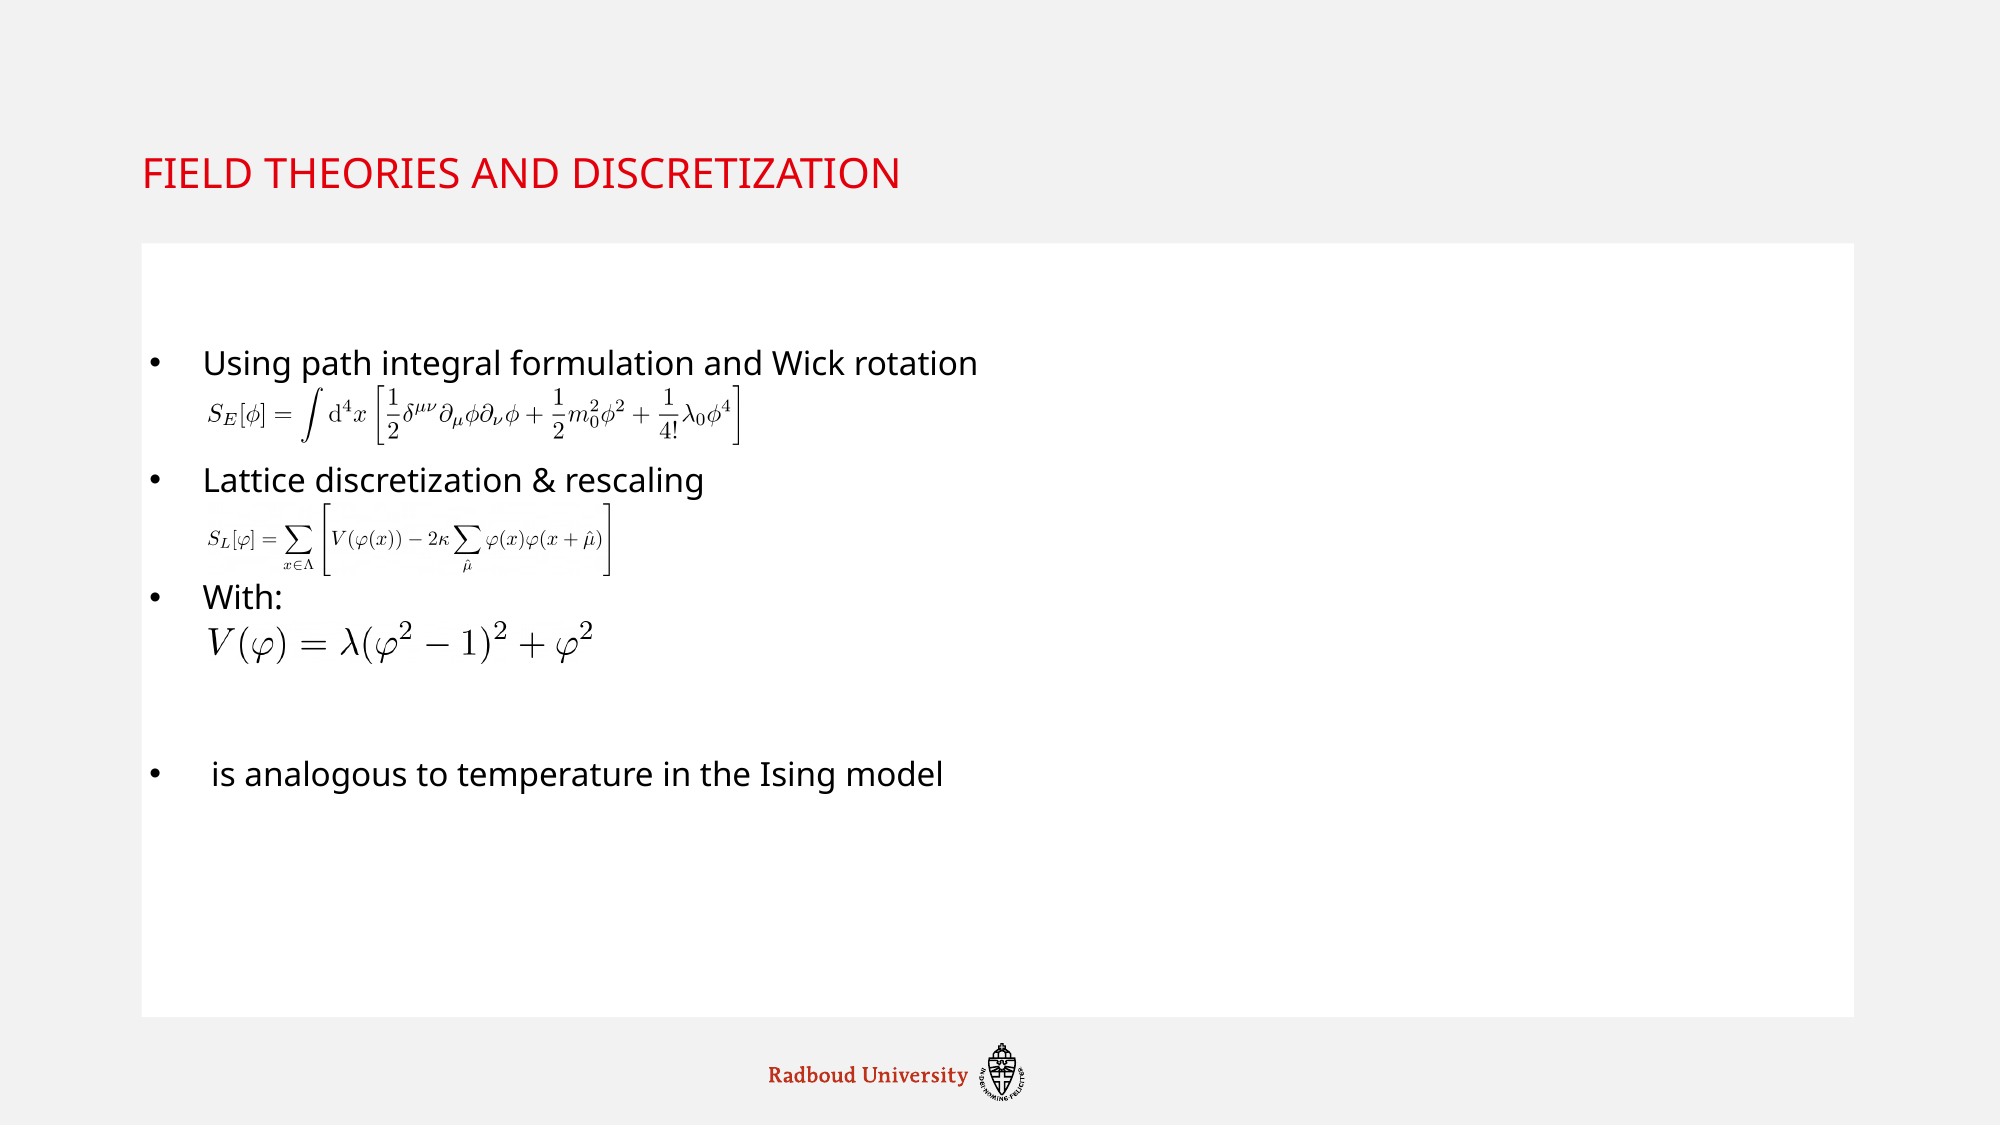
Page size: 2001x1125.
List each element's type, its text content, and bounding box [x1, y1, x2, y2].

title Field theories and discretization [141, 146, 1855, 195]
picture [208, 385, 739, 445]
picture [208, 503, 610, 577]
picture [208, 621, 592, 664]
